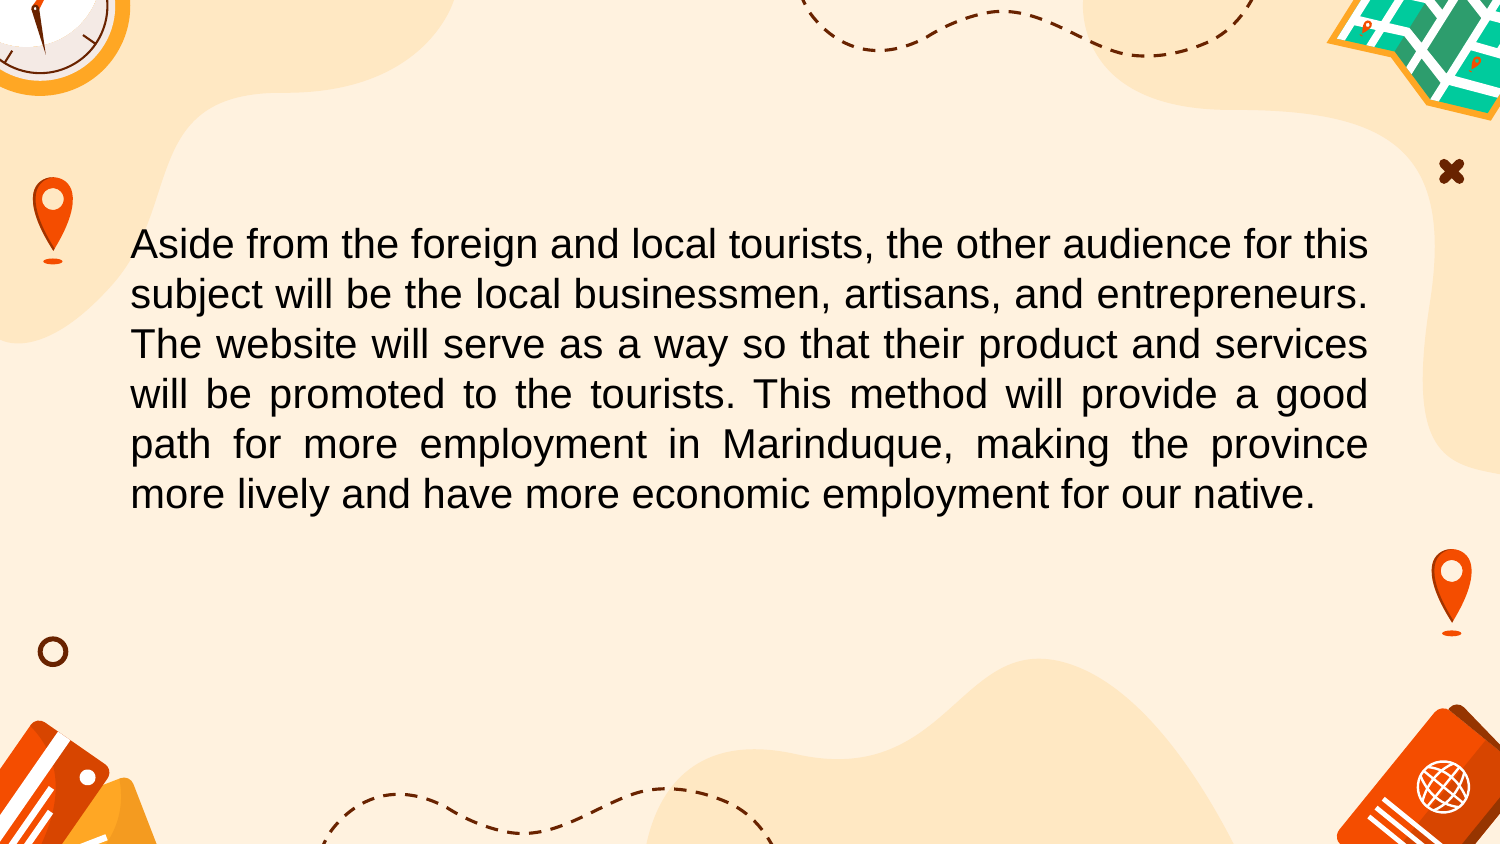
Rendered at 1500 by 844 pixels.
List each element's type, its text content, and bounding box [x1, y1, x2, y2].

text_box Aside from the foreign and local tourists, the other audience for this subject will be the local businessmen, artisans, and entrepreneurs. The website will serve as a way so that their product and services will be promoted to the tourists. This method will provide a good path for more employment in Marinduque, making the province more lively and have more economic employment for our native. [115, 209, 1385, 524]
